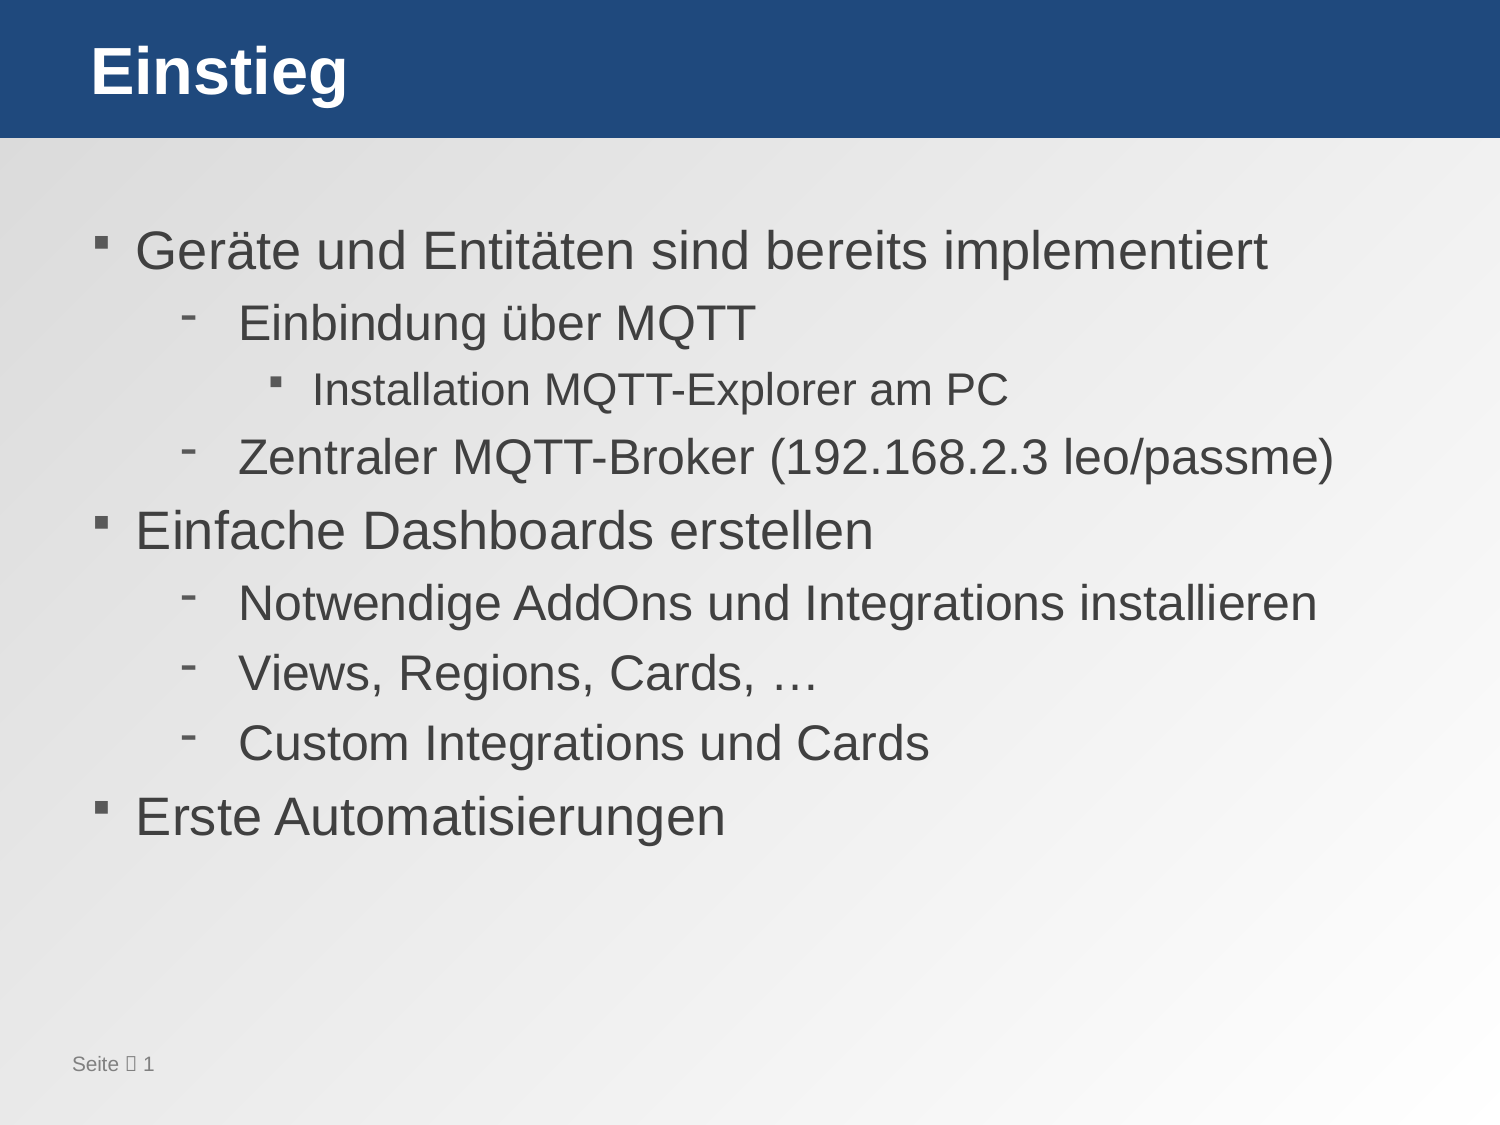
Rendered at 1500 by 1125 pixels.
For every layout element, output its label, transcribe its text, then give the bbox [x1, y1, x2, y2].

title Einstieg [75, 20, 1425, 208]
list Geräte und Entitäten sind bereits implementiert Einbindung über MQTT Installation MQTT-Explorer am PC Zentraler MQTT-Broker (192.168.2.3 leo/passme) Einfache Dashboards erstellen Notwendige AddOns und Integrations installieren Views, Regions, Cards, … Custom Integrations und Cards Erste Automatisierungen [76, 208, 1424, 964]
